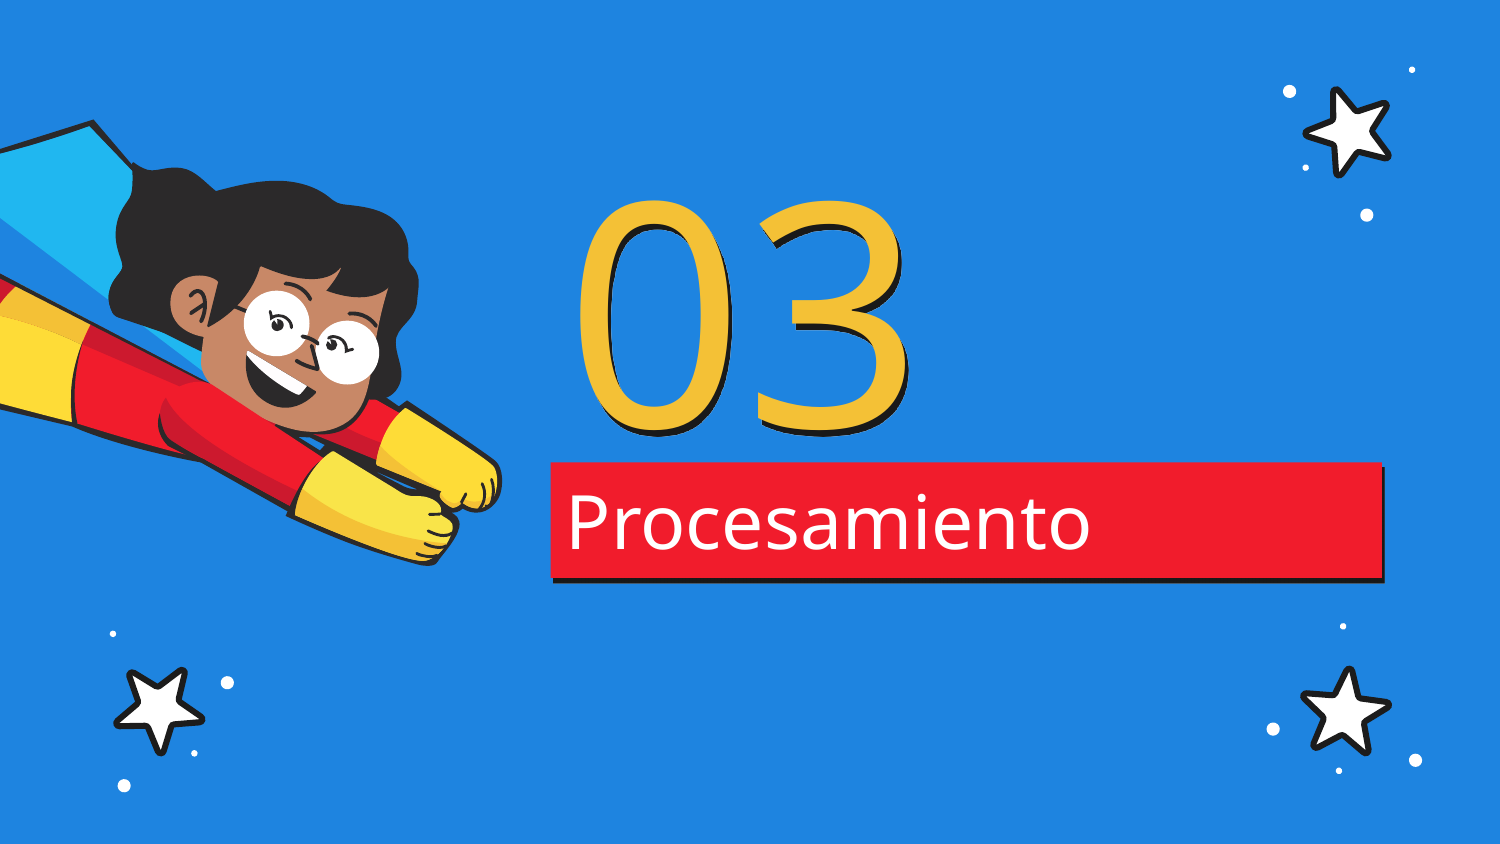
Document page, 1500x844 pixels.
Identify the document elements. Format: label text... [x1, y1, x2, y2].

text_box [108, 624, 237, 787]
title Procesamiento [550, 462, 1382, 578]
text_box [0, 119, 504, 567]
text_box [1273, 44, 1402, 208]
title 03 [550, 139, 1183, 505]
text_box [1267, 637, 1396, 801]
